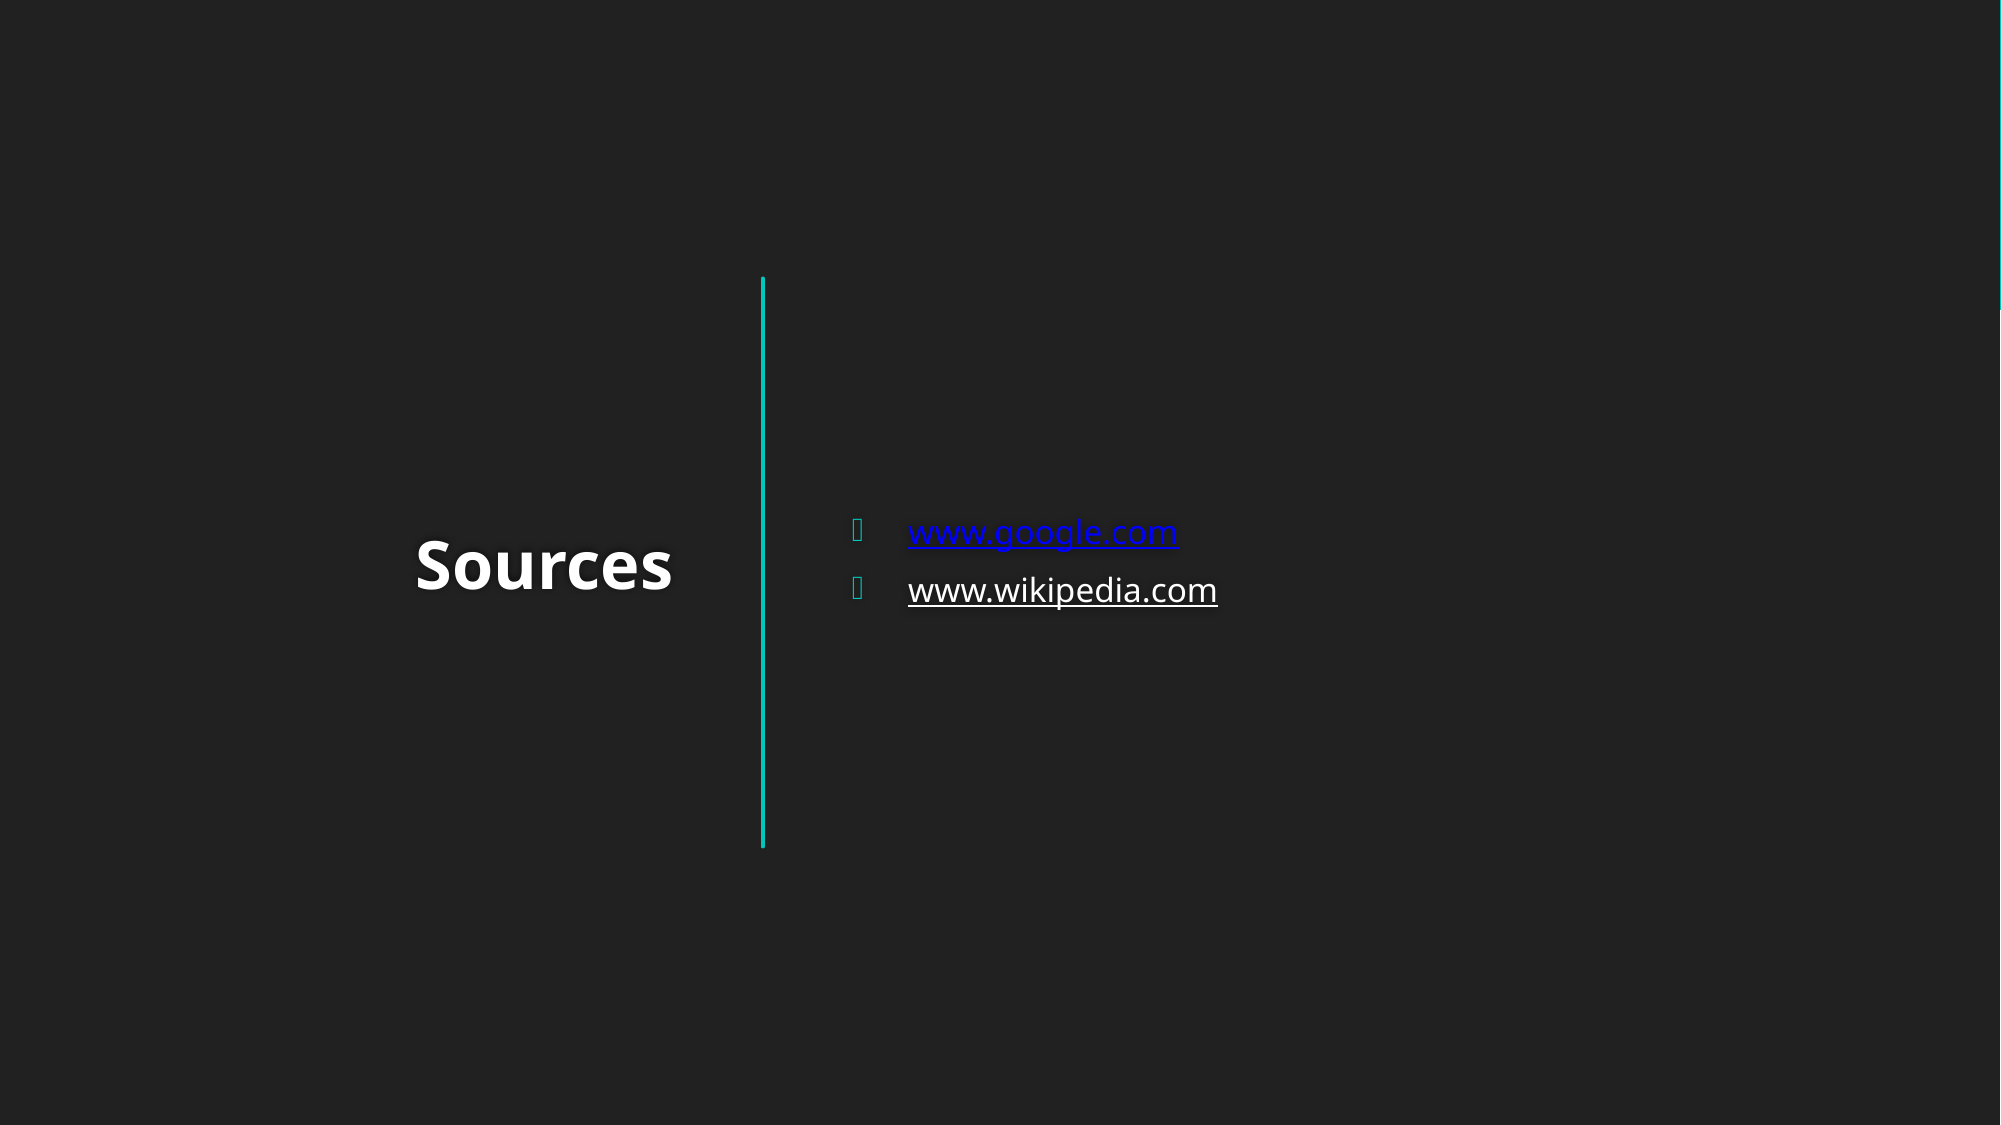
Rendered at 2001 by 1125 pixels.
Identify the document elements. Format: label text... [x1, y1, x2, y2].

title Sources [157, 199, 682, 926]
list www.google.com www.wikipedia.com [843, 199, 1843, 926]
text_box [0, 0, 2000, 1125]
